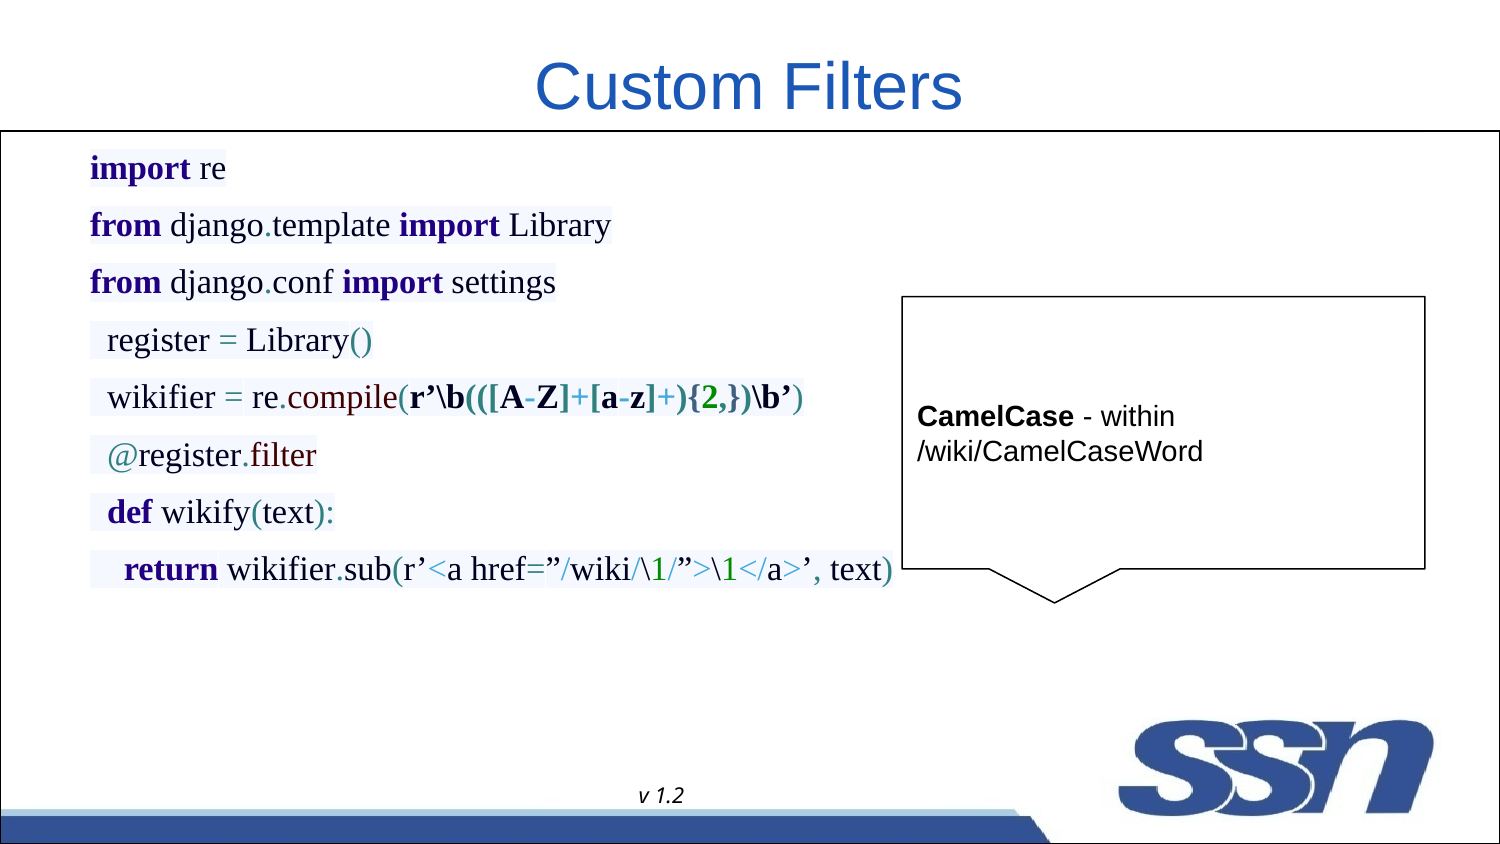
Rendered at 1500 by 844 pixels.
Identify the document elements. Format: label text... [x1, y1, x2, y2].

list import re from django.template import Library from django.conf import settings register = Library() wikifier = re.compile(r’\b(([A-Z]+[a-z]+){2,})\b’) @register.filter def wikify(text): return wikifier.sub(r’<a href=”/wiki/\1/”>\1</a>’, text) [0, 131, 1500, 844]
text_box CamelCase - within /wiki/CamelCaseWord [902, 296, 1425, 603]
title Custom Filters [75, 33, 1425, 131]
